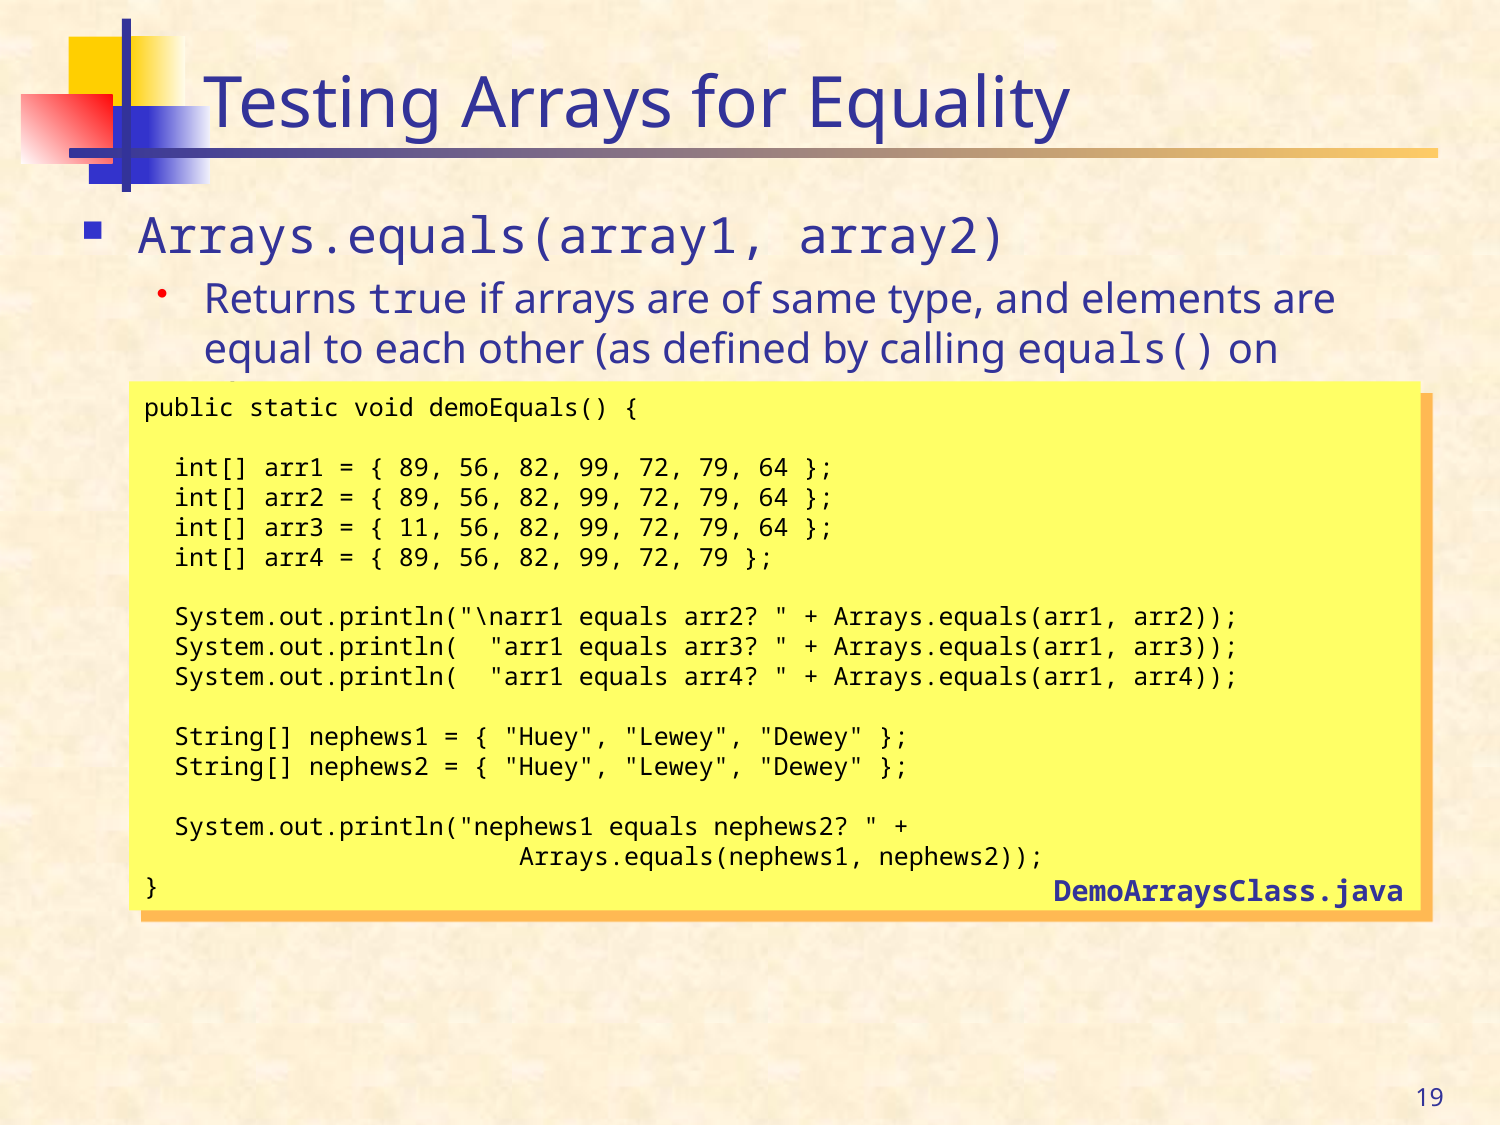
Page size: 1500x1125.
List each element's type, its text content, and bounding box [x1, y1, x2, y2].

title Testing Arrays for Equality [188, 34, 1468, 150]
footer 19 [983, 1047, 1460, 1123]
list Arrays.equals(array1, array2) Returns true if arrays are of same type, and elements are equal to each other (as defined by calling equals() on element pairs) [66, 196, 1460, 1007]
text_box public static void demoEquals() { int[] arr1 = { 89, 56, 82, 99, 72, 79, 64 }; int[] arr2 = { 89, 56, 82, 99, 72, 79, 64 }; int[] arr3 = { 11, 56, 82, 99, 72, 79, 64 }; int[] arr4 = { 89, 56, 82, 99, 72, 79 }; System.out.println("\narr1 equals arr2? " + Arrays.equals(arr1, arr2)); System.out.println( "arr1 equals arr3? " + Arrays.equals(arr1, arr3)); System.out.println( "arr1 equals arr4? " + Arrays.equals(arr1, arr4)); String[] nephews1 = { "Huey", "Lewey", "Dewey" }; String[] nephews2 = { "Huey", "Lewey", "Dewey" }; System.out.println("nephews1 equals nephews2? " + Arrays.equals(nephews1, nephews2)); } [129, 381, 1421, 911]
picture [0, 0, 1500, 1125]
text_box DemoArraysClass.java [1038, 864, 1419, 915]
